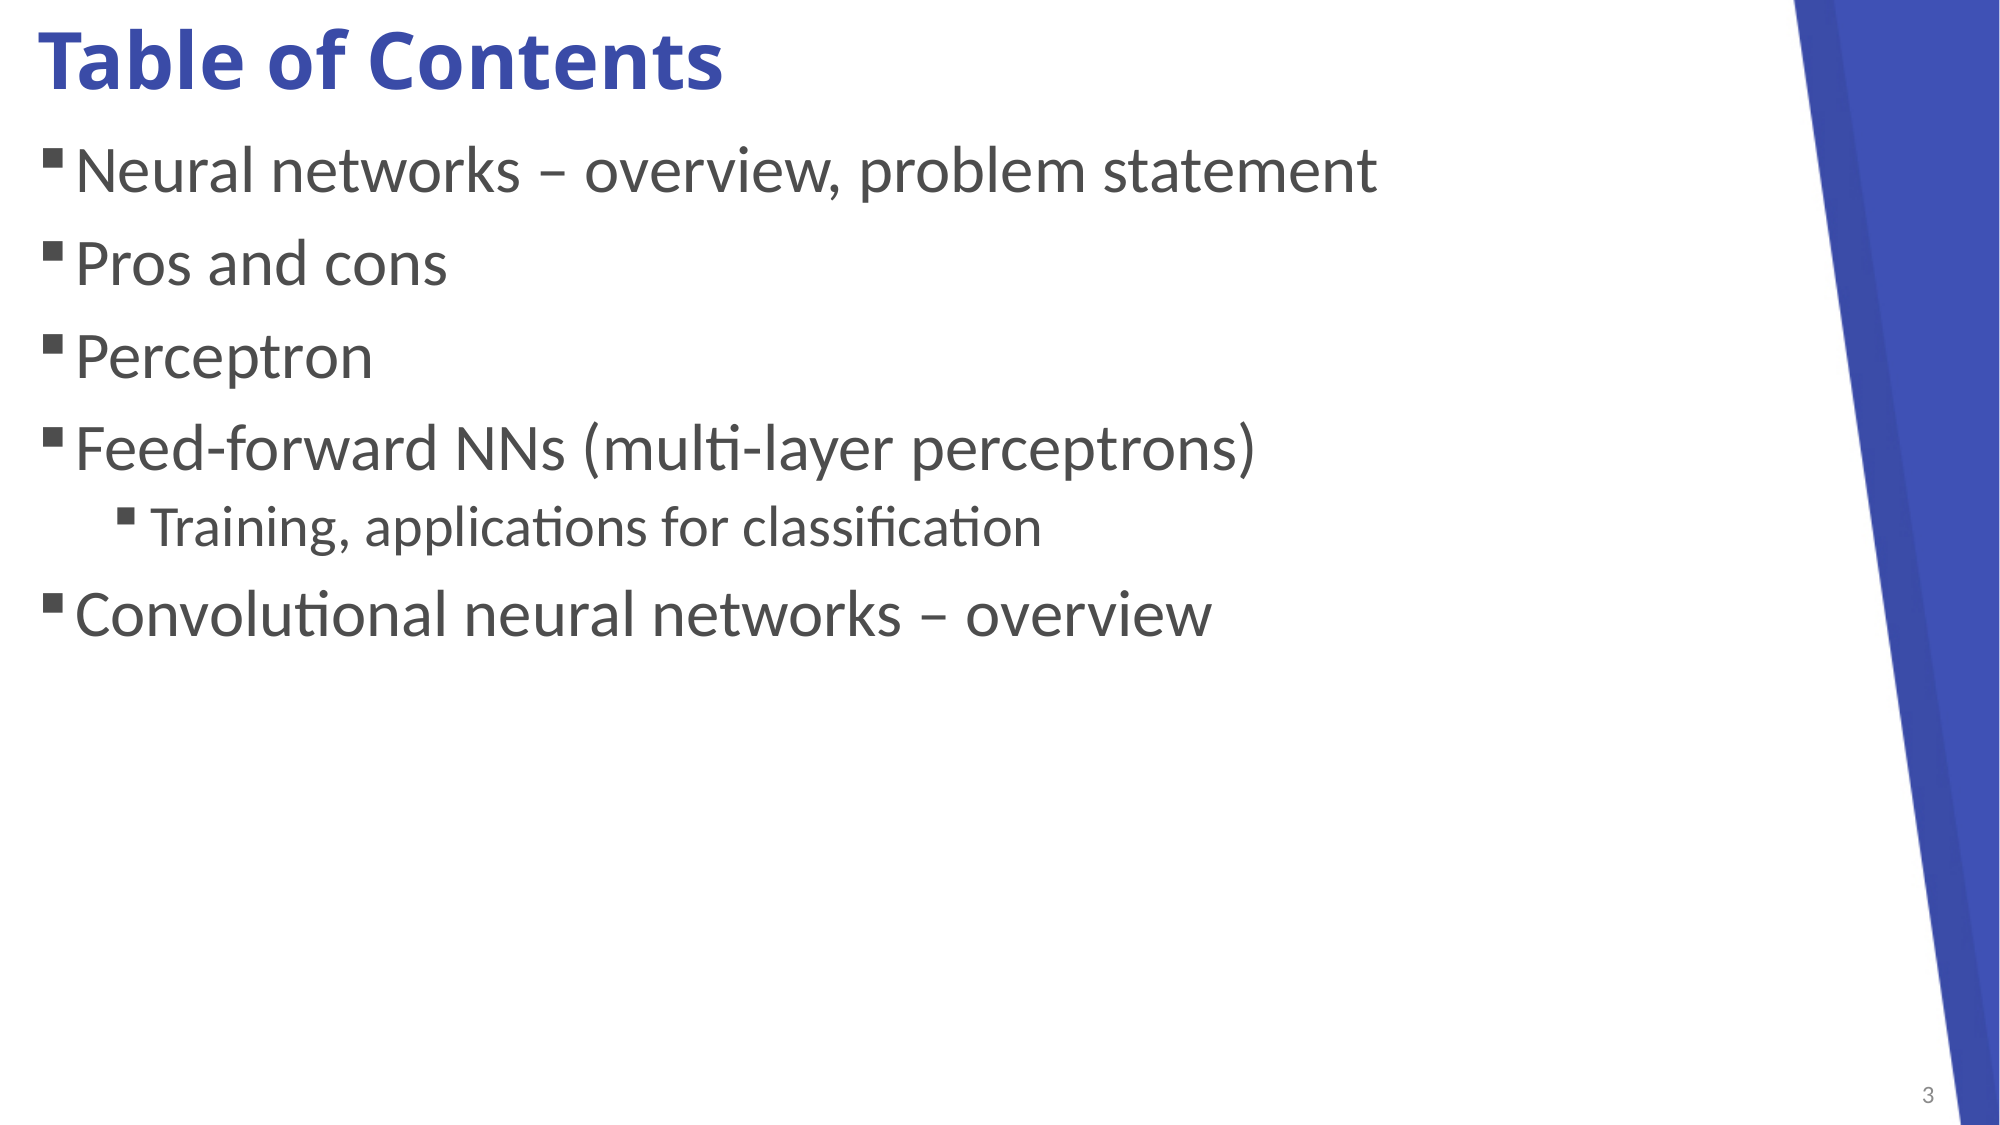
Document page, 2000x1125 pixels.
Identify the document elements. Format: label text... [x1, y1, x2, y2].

title Table of Contents [22, 0, 1950, 127]
list Neural networks – overview, problem statement Pros and cons Perceptron Feed-forward NNs (multi-layer perceptrons) Training, applications for classification Convolutional neural networks – overview [22, 127, 1950, 1103]
slide_number 3 [1849, 1063, 1950, 1124]
picture [0, 0, 2000, 1125]
